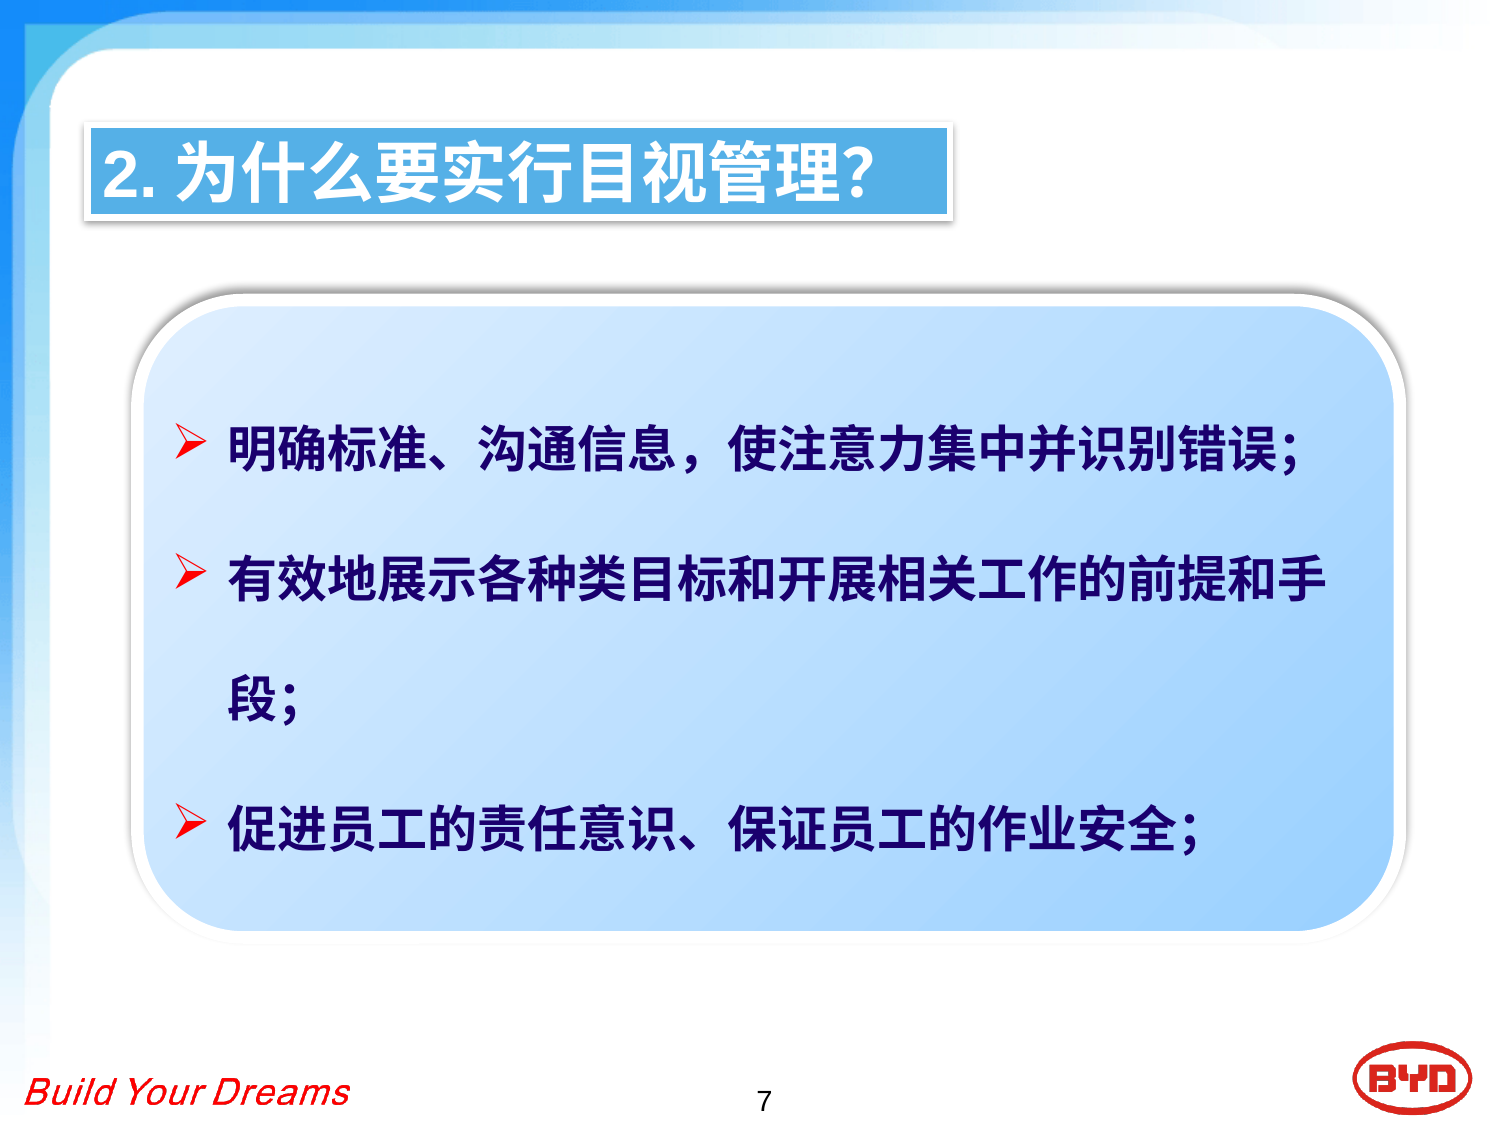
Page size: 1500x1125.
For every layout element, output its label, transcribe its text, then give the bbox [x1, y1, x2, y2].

list 明确标准、沟通信息，使注意力集中并识别错误； 有效地展示各种类目标和开展相关工作的前提和手 段； 促进员工的责任意识、保证员工的作业安全； [155, 349, 1382, 888]
picture [0, 0, 1500, 1125]
text_box [137, 299, 1400, 938]
slide_number 7 [437, 1074, 788, 1125]
title 2.为什么要实行目视管理？ [84, 122, 953, 221]
